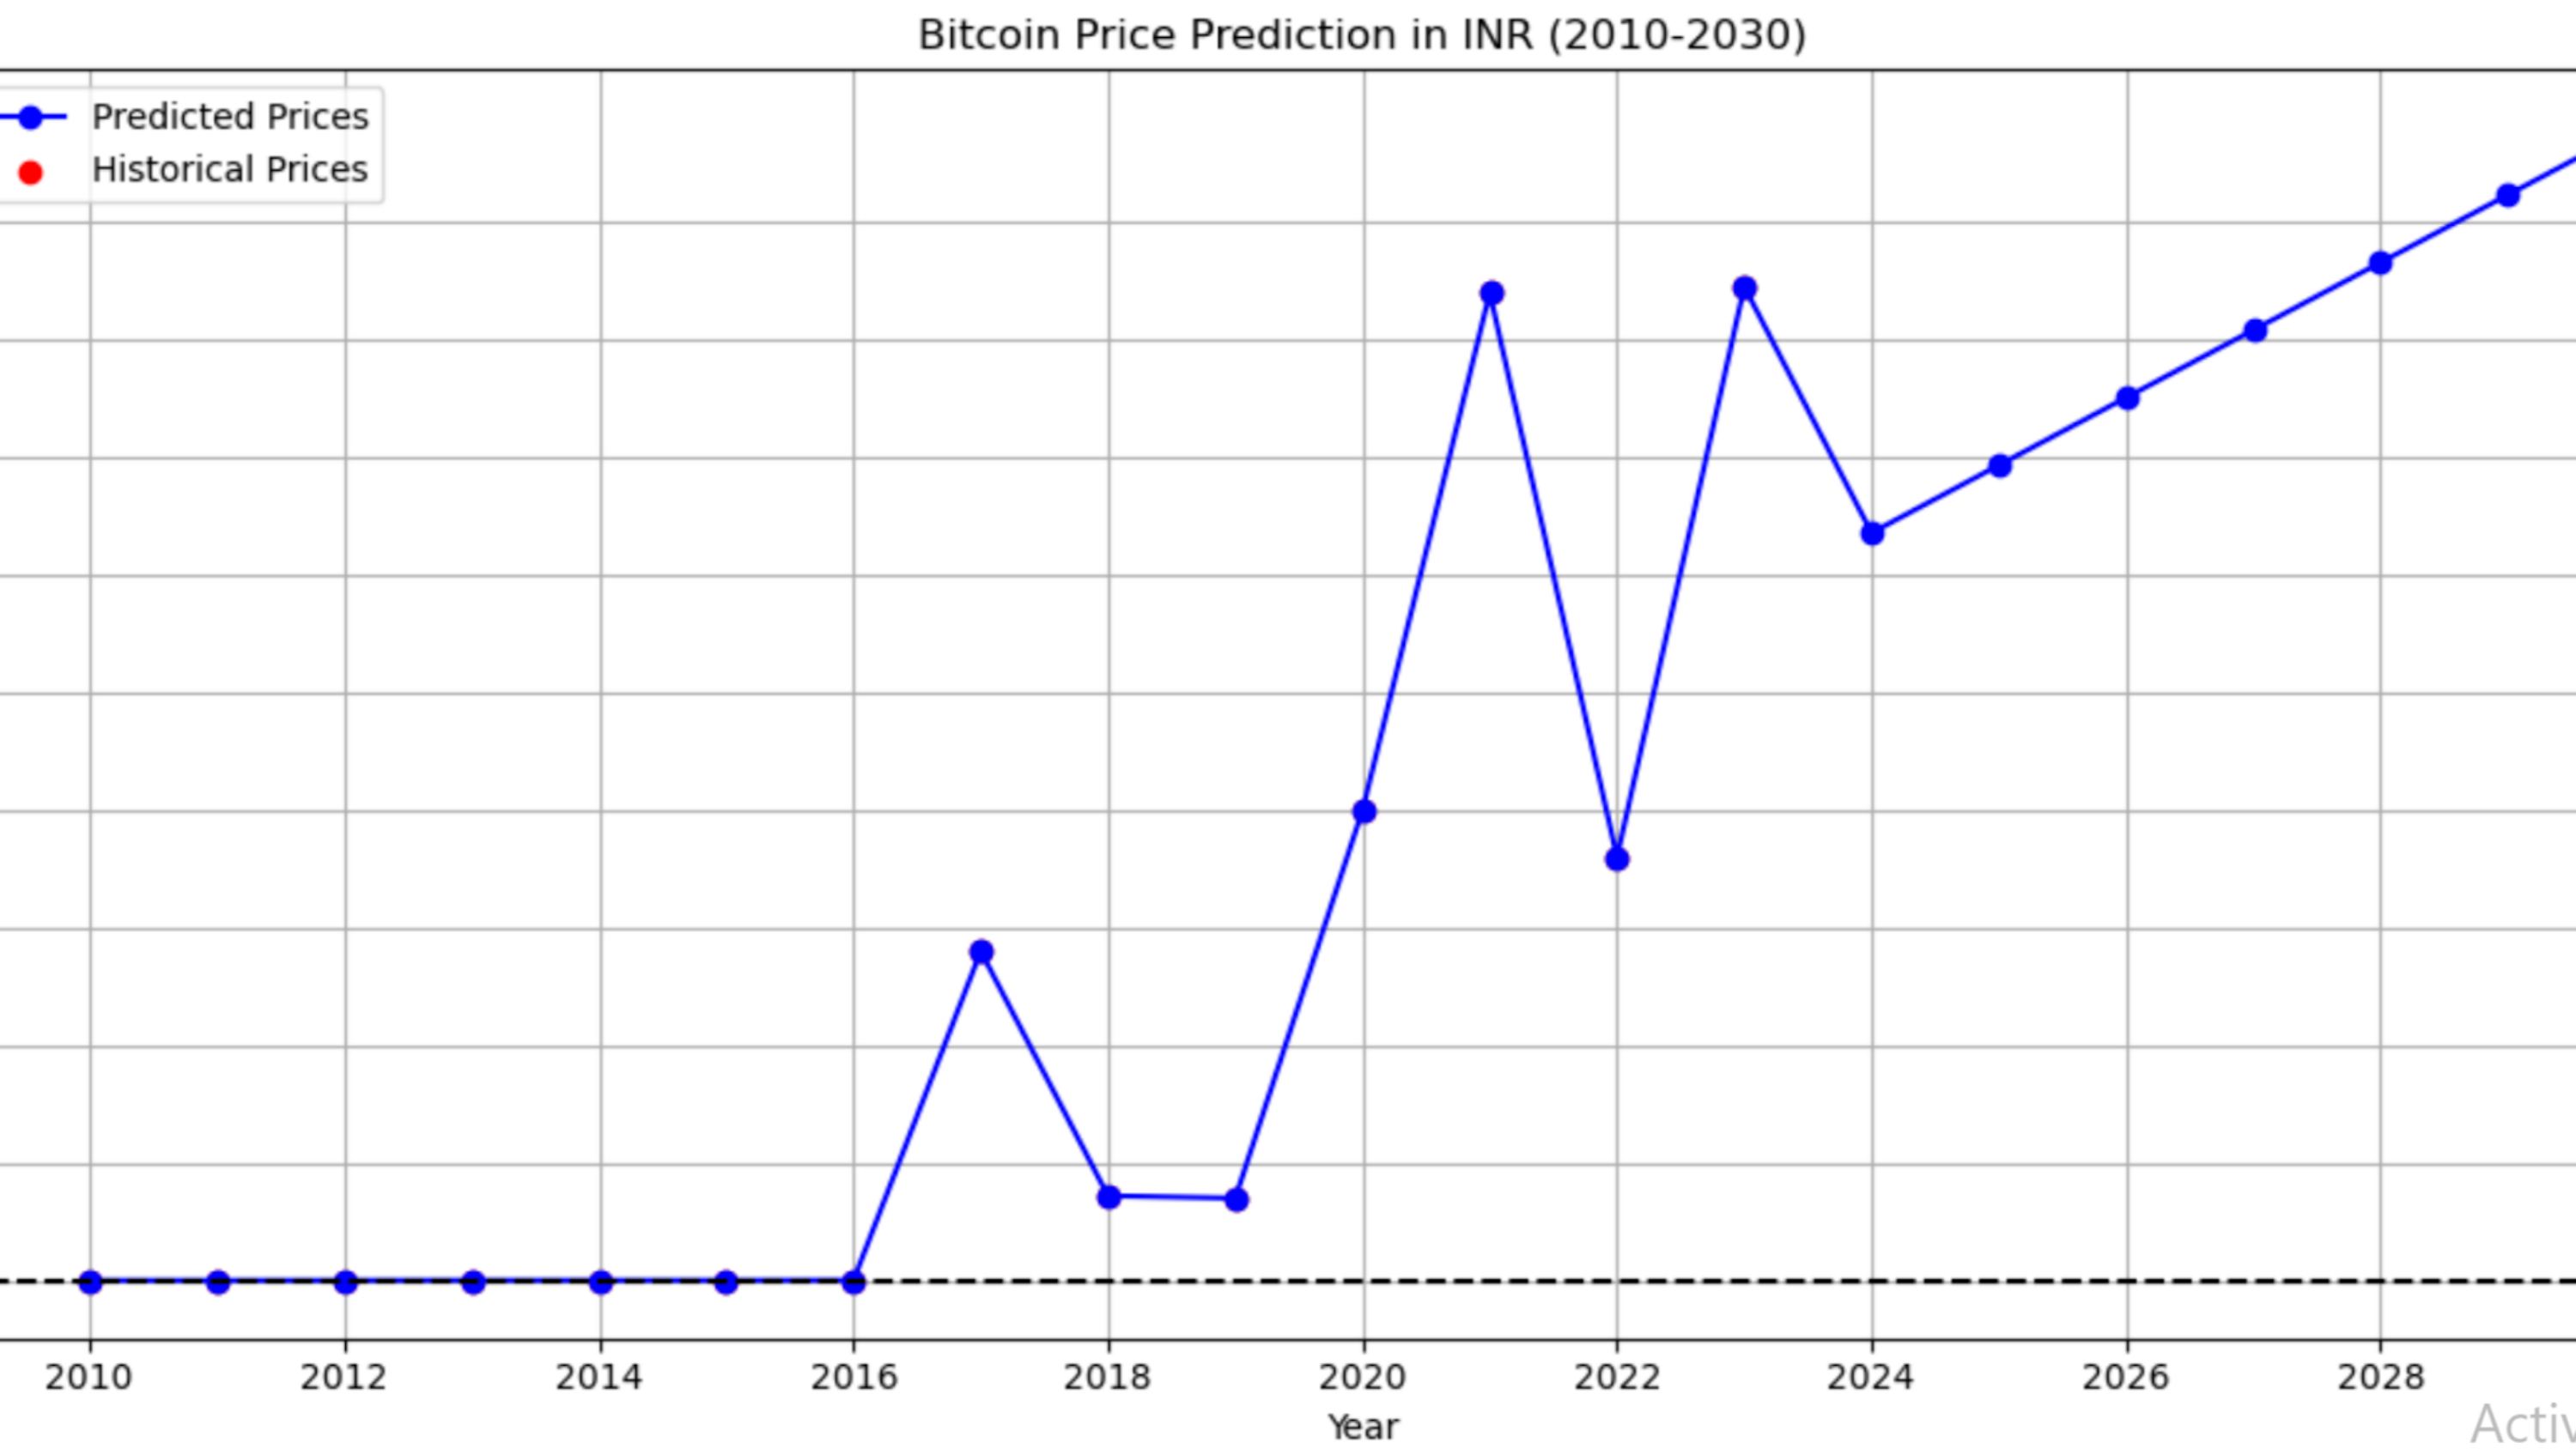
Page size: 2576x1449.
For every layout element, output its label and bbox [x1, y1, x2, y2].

text_box [0, 0, 2576, 1449]
